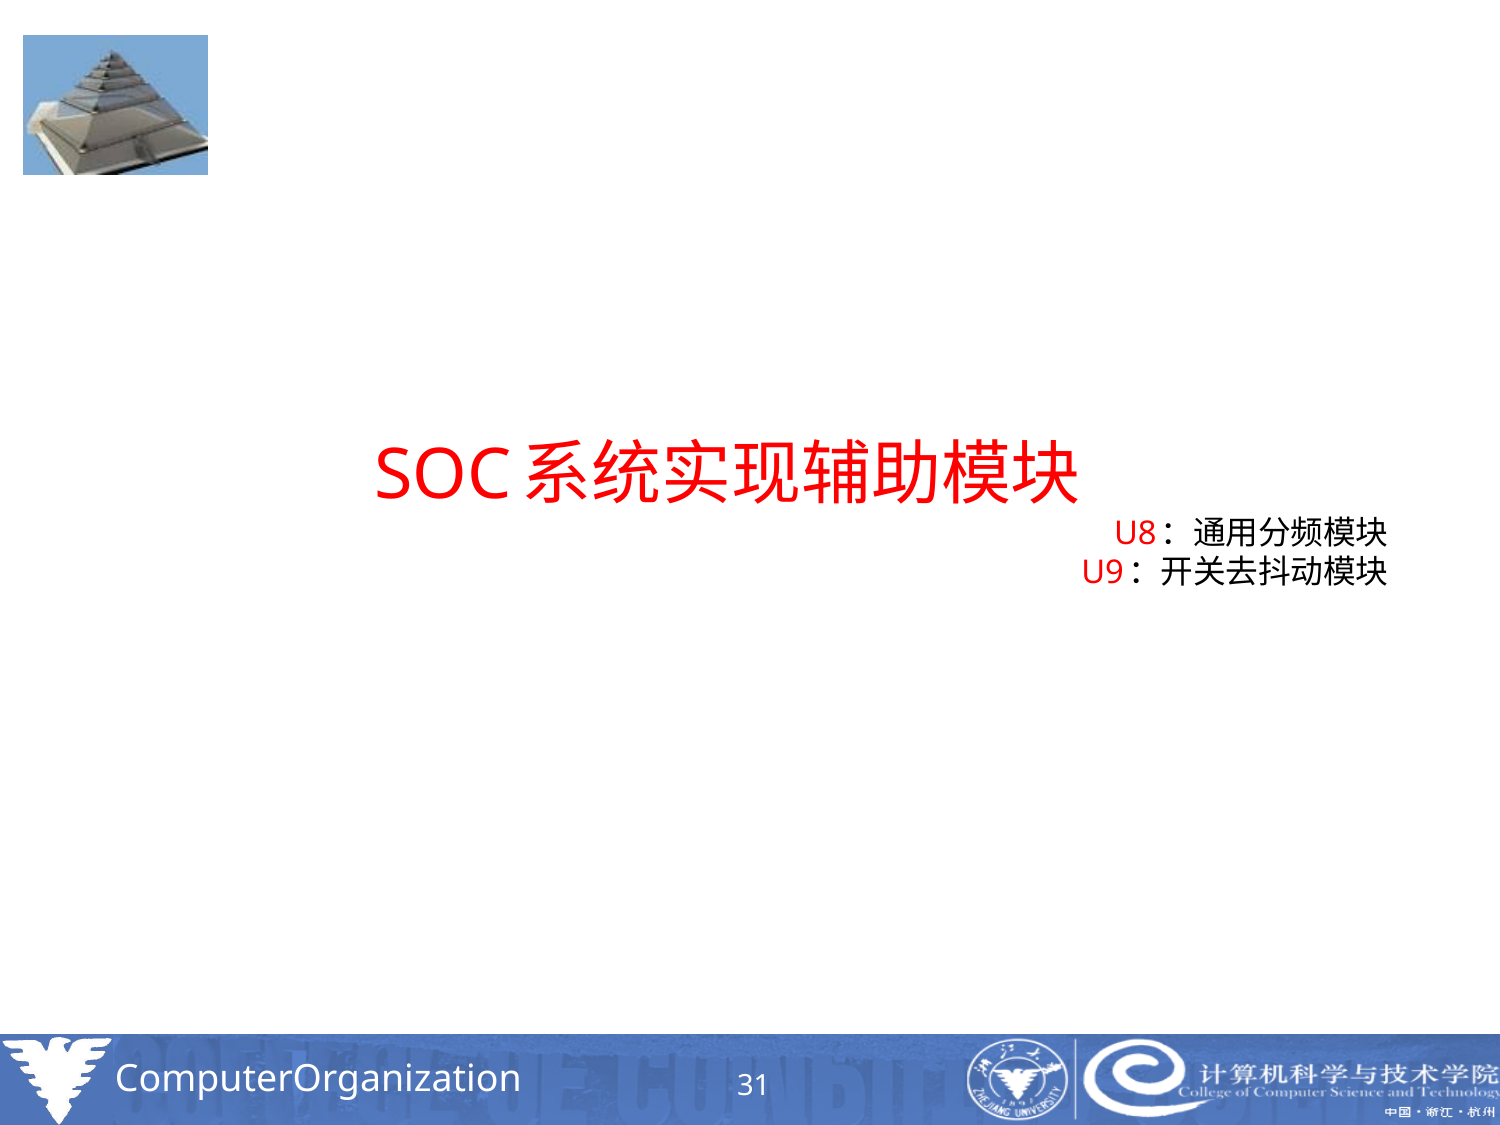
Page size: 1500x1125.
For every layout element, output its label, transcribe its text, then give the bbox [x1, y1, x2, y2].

picture [23, 35, 208, 175]
picture [0, 1034, 1500, 1125]
list SOC系统实现辅助模块 U8：通用分频模块 U9：开关去抖动模块 [52, 420, 1404, 599]
